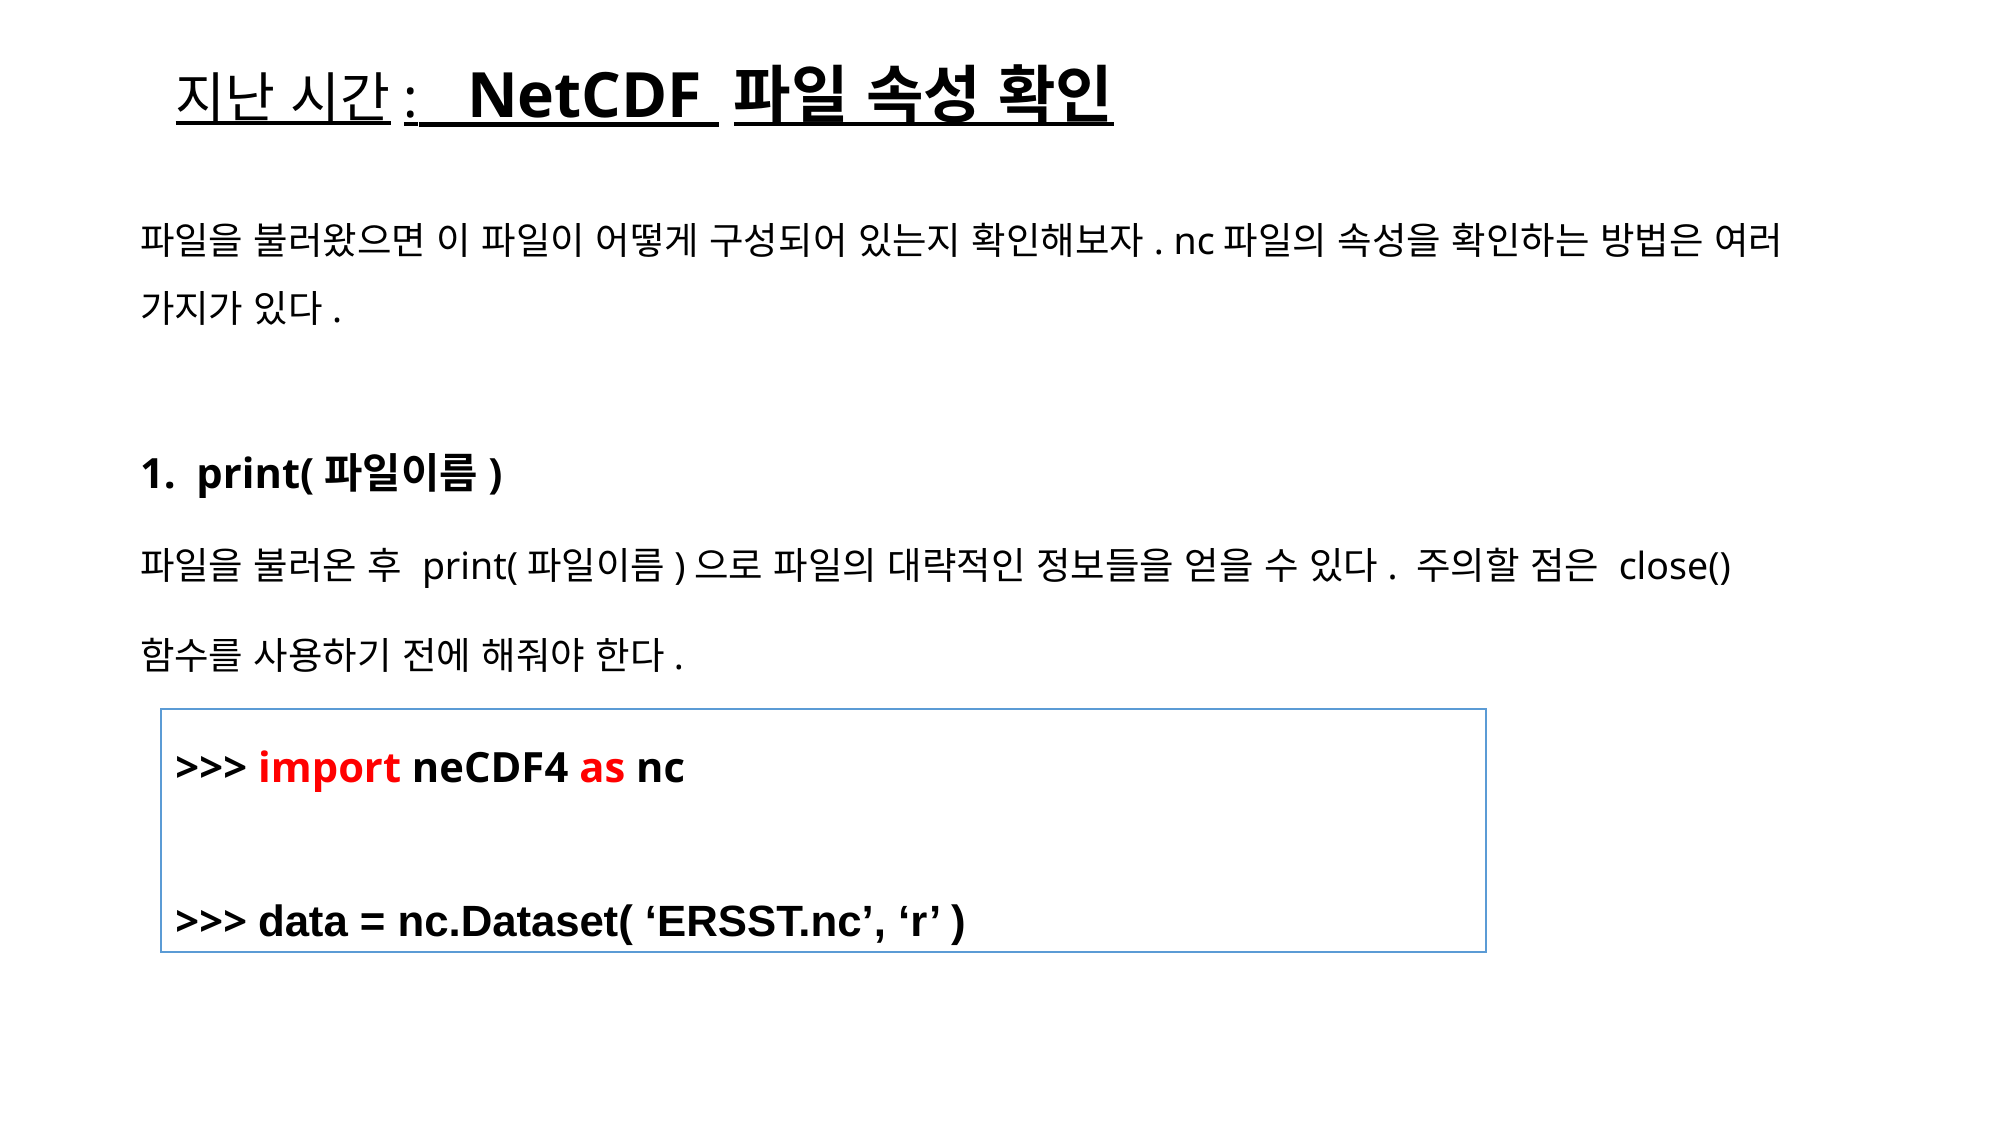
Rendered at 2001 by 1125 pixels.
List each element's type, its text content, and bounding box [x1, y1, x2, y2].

text_box 파일을 불러왔으면 이 파일이 어떻게 구성되어 있는지 확인해보자. nc파일의 속성을 확인하는 방법은 여러 가지가 있다. print(파일이름) 파일을 불러온 후 print(파일이름)으로 파일의 대략적인 정보들을 얻을 수 있다. 주의할 점은 close()함수를 사용하기 전에 해줘야 한다. [125, 187, 1846, 685]
title 지난 시간: NetCDF 파일 속성 확인 [160, 36, 1811, 158]
text_box >>> import neCDF4 as nc >>> data = nc.Dataset( ‘ERSST.nc’, ‘r’ ) [160, 708, 1486, 953]
